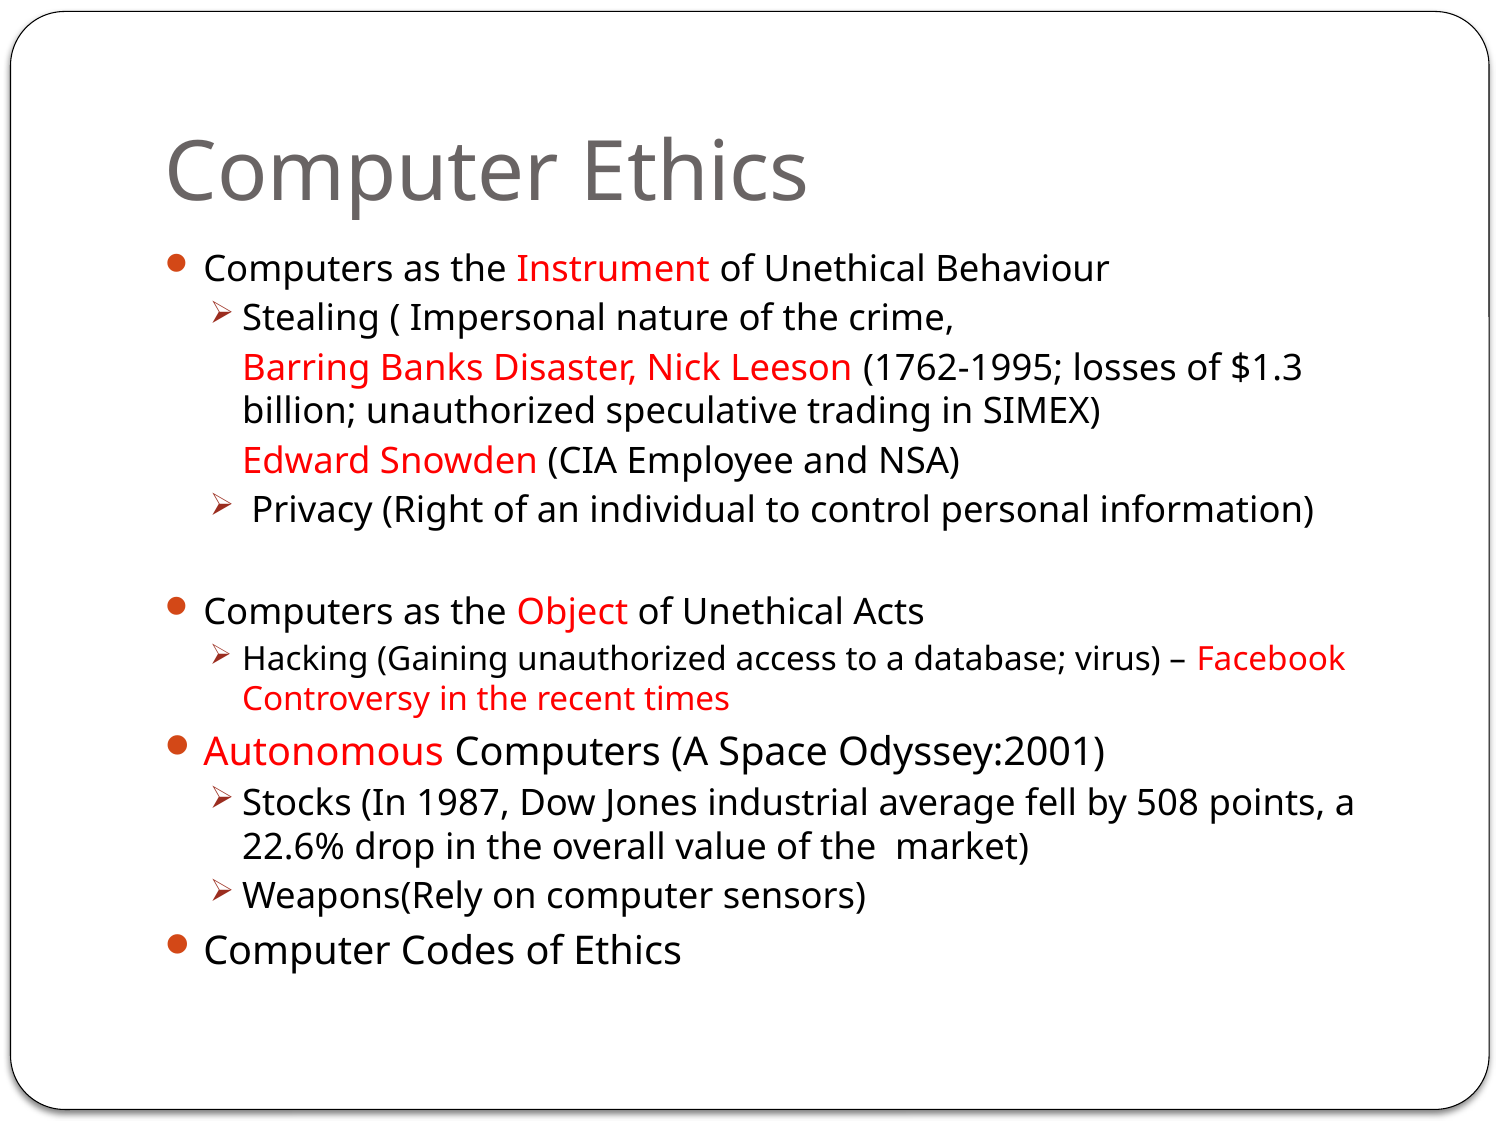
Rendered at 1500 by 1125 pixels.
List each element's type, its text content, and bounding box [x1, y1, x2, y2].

title Computer Ethics [150, 45, 1425, 233]
list Computers as the Instrument of Unethical Behaviour Stealing ( Impersonal nature of the crime, Barring Banks Disaster, Nick Leeson (1762-1995; losses of $1.3 billion; unauthorized speculative trading in SIMEX) Edward Snowden (CIA Employee and NSA) Privacy (Right of an individual to control personal information) Computers as the Object of Unethical Acts Hacking (Gaining unauthorized access to a database; virus) – Facebook Controversy in the recent times Autonomous Computers (A Space Odyssey:2001) Stocks (In 1987, Dow Jones industrial average fell by 508 points, a 22.6% drop in the overall value of the market) Weapons(Rely on computer sensors) Computer Codes of Ethics [150, 237, 1425, 988]
